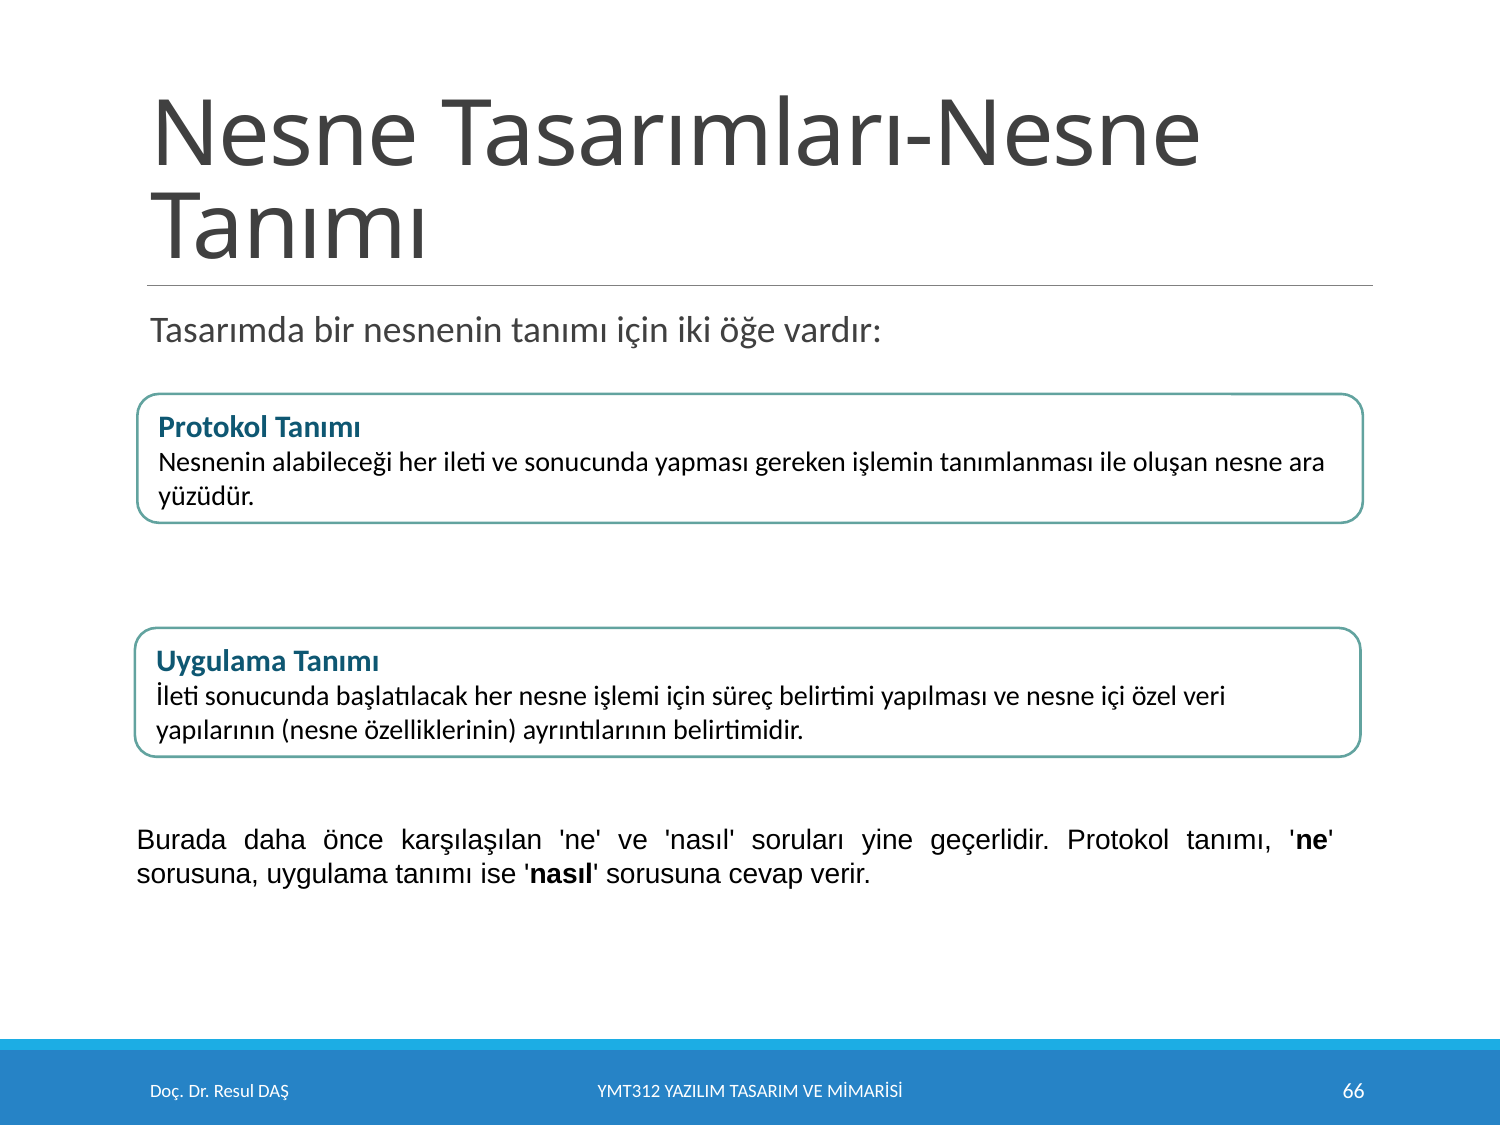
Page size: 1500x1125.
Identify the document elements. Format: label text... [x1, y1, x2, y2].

text_box Uygulama Tanımı İleti sonucunda başlatılacak her nesne işlemi için süreç belirtimi yapılması ve nesne içi özel veri yapılarının (nesne özelliklerinin) ayrıntılarının belirtimidir. [133, 626, 1362, 759]
slide_number 66 [1218, 1059, 1380, 1120]
list Tasarımda bir nesnenin tanımı için iki öğe vardır: [135, 302, 1373, 963]
text_box Protokol Tanımı Nesnenin alabileceği her ileti ve sonucunda yapması gereken işlemin tanımlanması ile oluşan nesne ara yüzüdür. [136, 392, 1365, 525]
text_box Burada daha önce karşılaşılan 'ne' ve 'nasıl' soruları yine geçerlidir. Protokol tanımı, 'ne' sorusuna, uygulama tanımı ise 'nasıl' sorusuna cevap verir. [121, 813, 1348, 897]
title Nesne Tasarımları-Nesne Tanımı [135, 47, 1373, 285]
footer YMT312 Yazılım Tasarım ve Mimarisi [453, 1059, 1047, 1120]
slide_number Doç. Dr. Resul DAŞ [135, 1059, 440, 1120]
